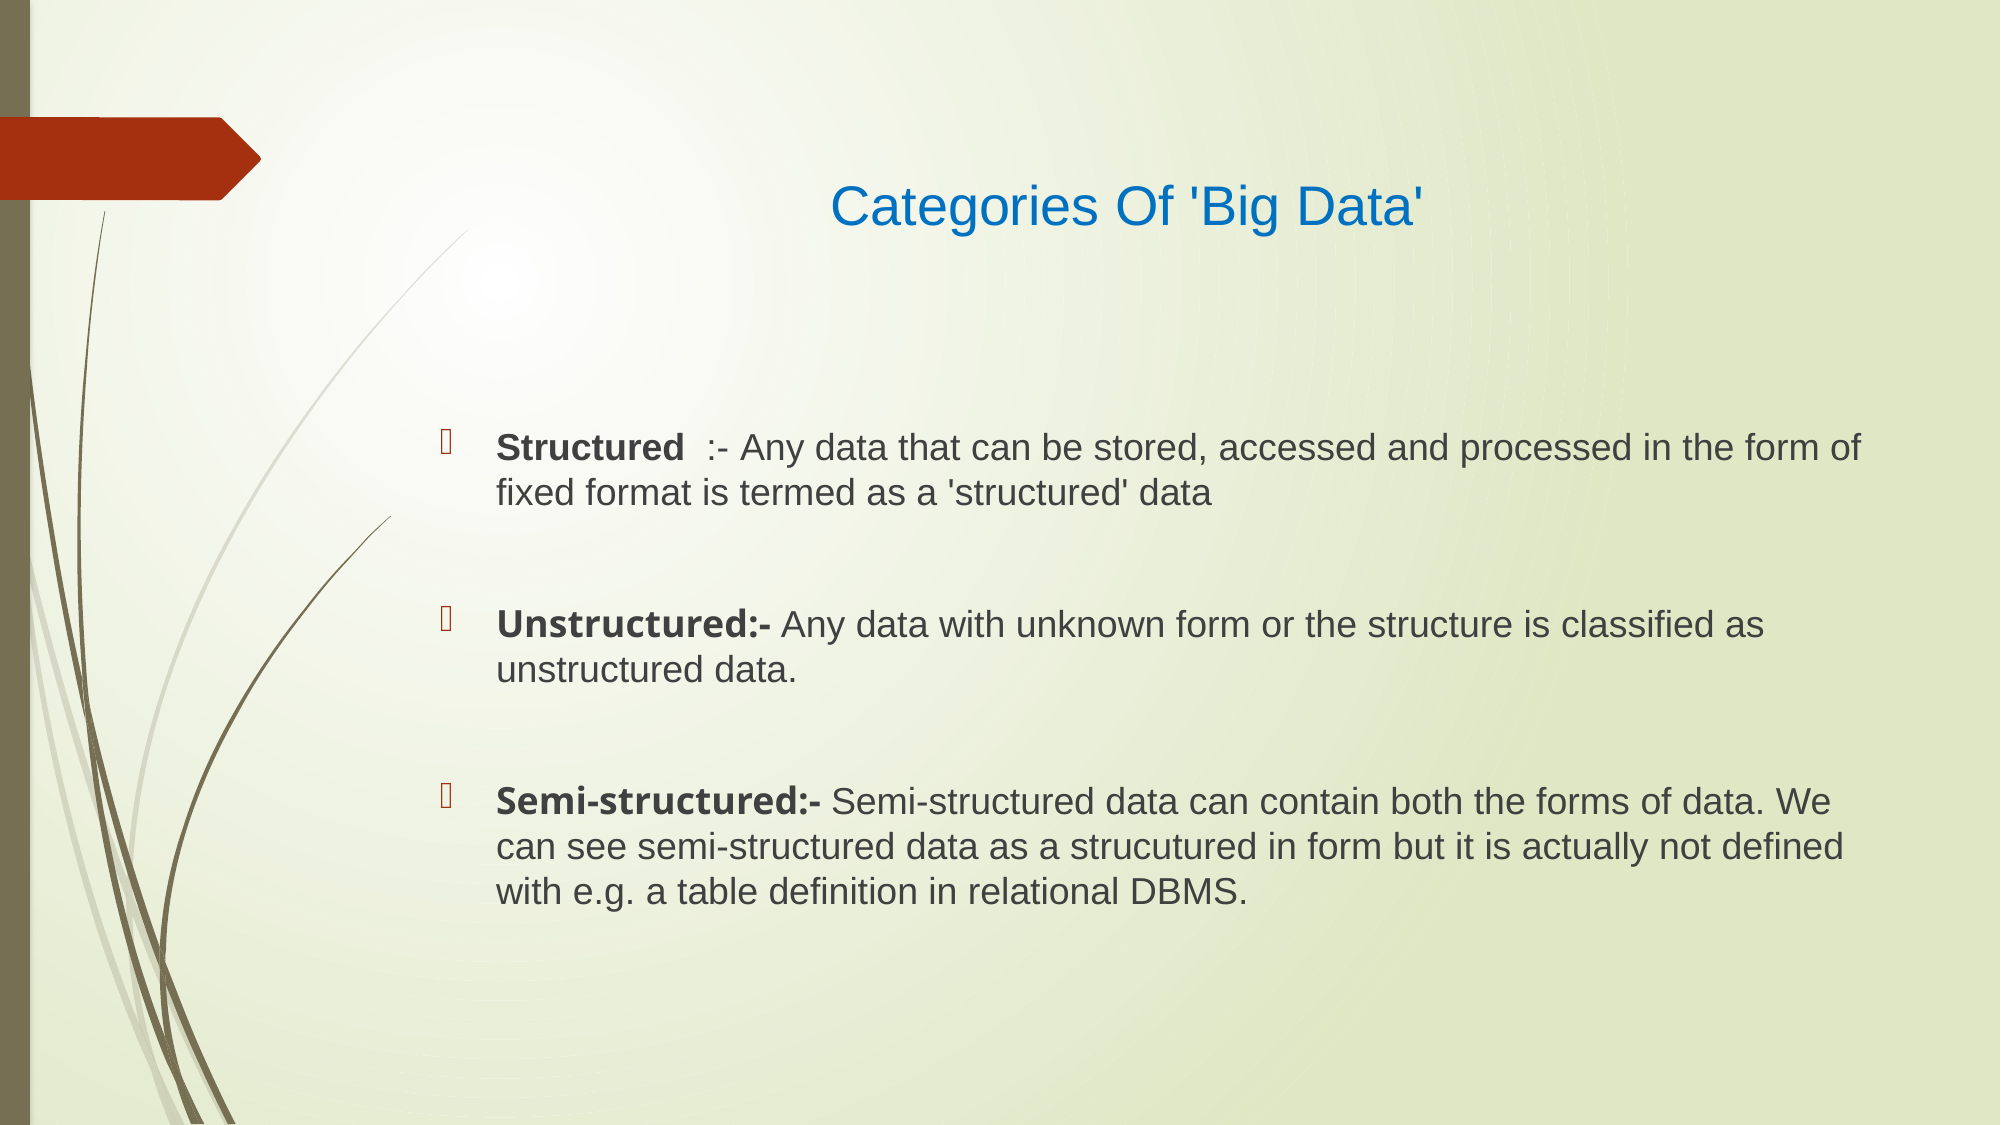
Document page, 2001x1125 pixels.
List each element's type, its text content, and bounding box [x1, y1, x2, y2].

title Categories Of 'Big Data' [368, 102, 1888, 313]
list Structured :- Any data that can be stored, accessed and processed in the form of fixed format is termed as a 'structured' data Unstructured:- Any data with unknown form or the structure is classified as unstructured data. Semi-structured:- Semi-structured data can contain both the forms of data. We can see semi-structured data as a strucutured in form but it is actually not defined with e.g. a table definition in relational DBMS. [424, 350, 1888, 993]
